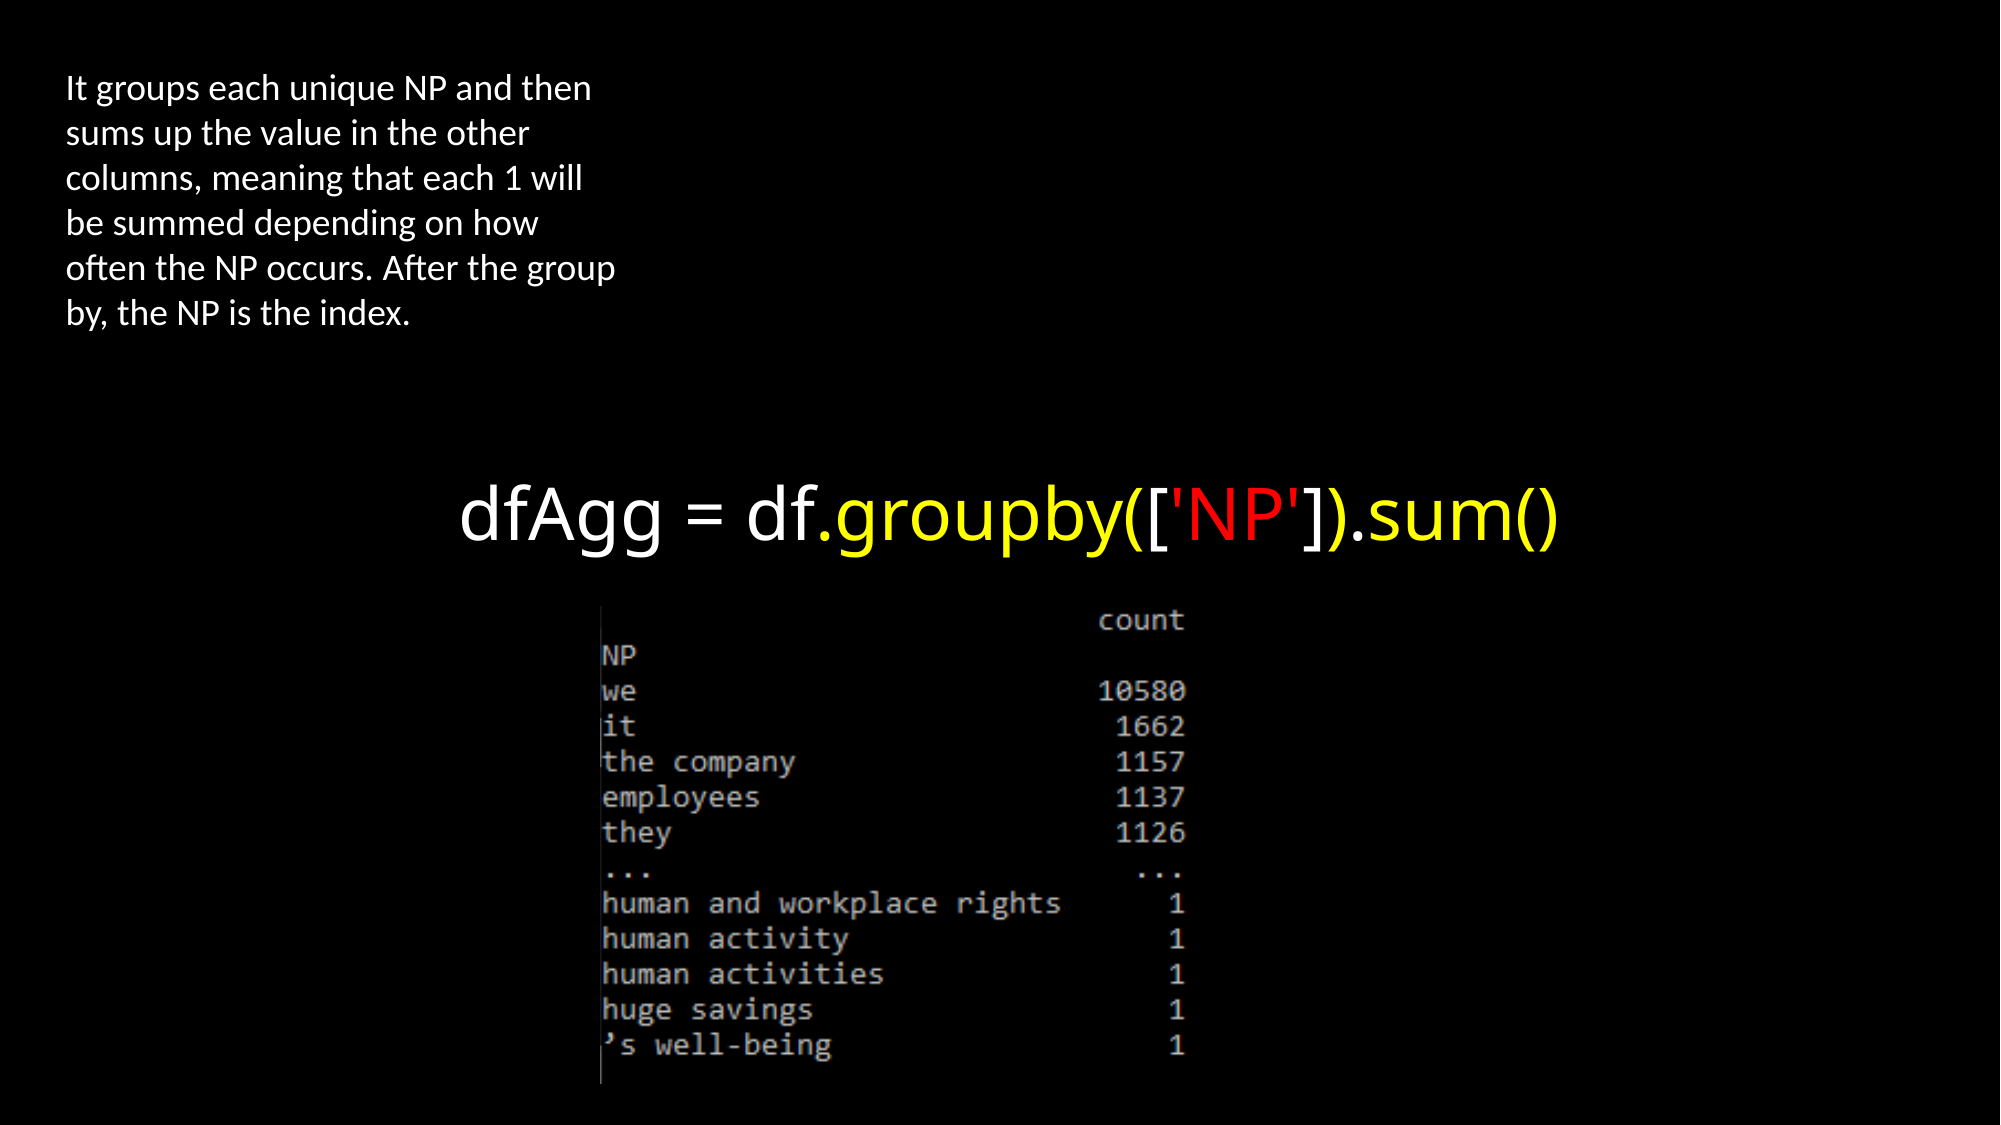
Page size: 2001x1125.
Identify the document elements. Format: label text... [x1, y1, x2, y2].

text_box It groups each unique NP and then sums up the value in the other columns, meaning that each 1 will be summed depending on how often the NP occurs. After the group by, the NP is the index. [50, 55, 643, 340]
title dfAgg = df.groupby(['NP']).sum() [0, 457, 2000, 564]
picture [600, 606, 1242, 1084]
